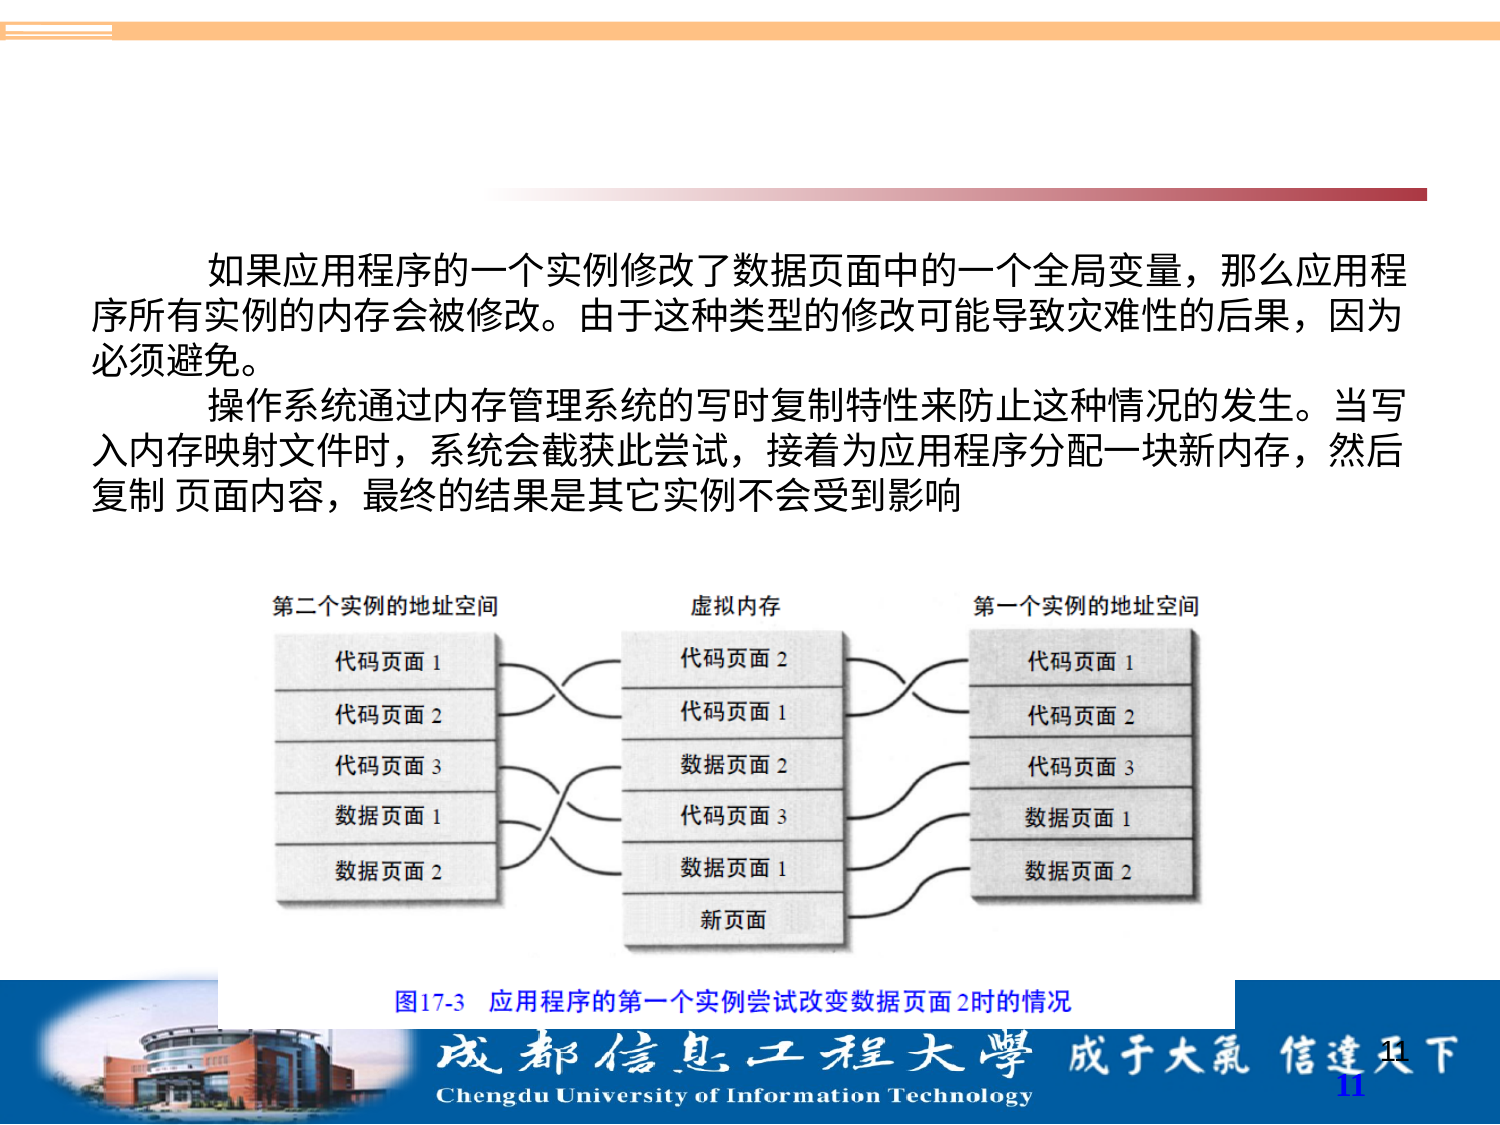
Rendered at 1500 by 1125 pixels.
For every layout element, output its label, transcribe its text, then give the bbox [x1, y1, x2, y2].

picture [0, 585, 1500, 1125]
list 如果应用程序的一个实例修改了数据页面中的一个全局变量，那么应用程序所有实例的内存会被修改。由于这种类型的修改可能导致灾难性的后果，因为必须避免。 操作系统通过内存管理系统的写时复制特性来防止这种情况的发生。当写入内存映射文件时，系统会截获此尝试，接着为应用程序分配一块新内存，然后复制 页面内容，最终的结果是其它实例不会受到影响 [75, 239, 1425, 983]
